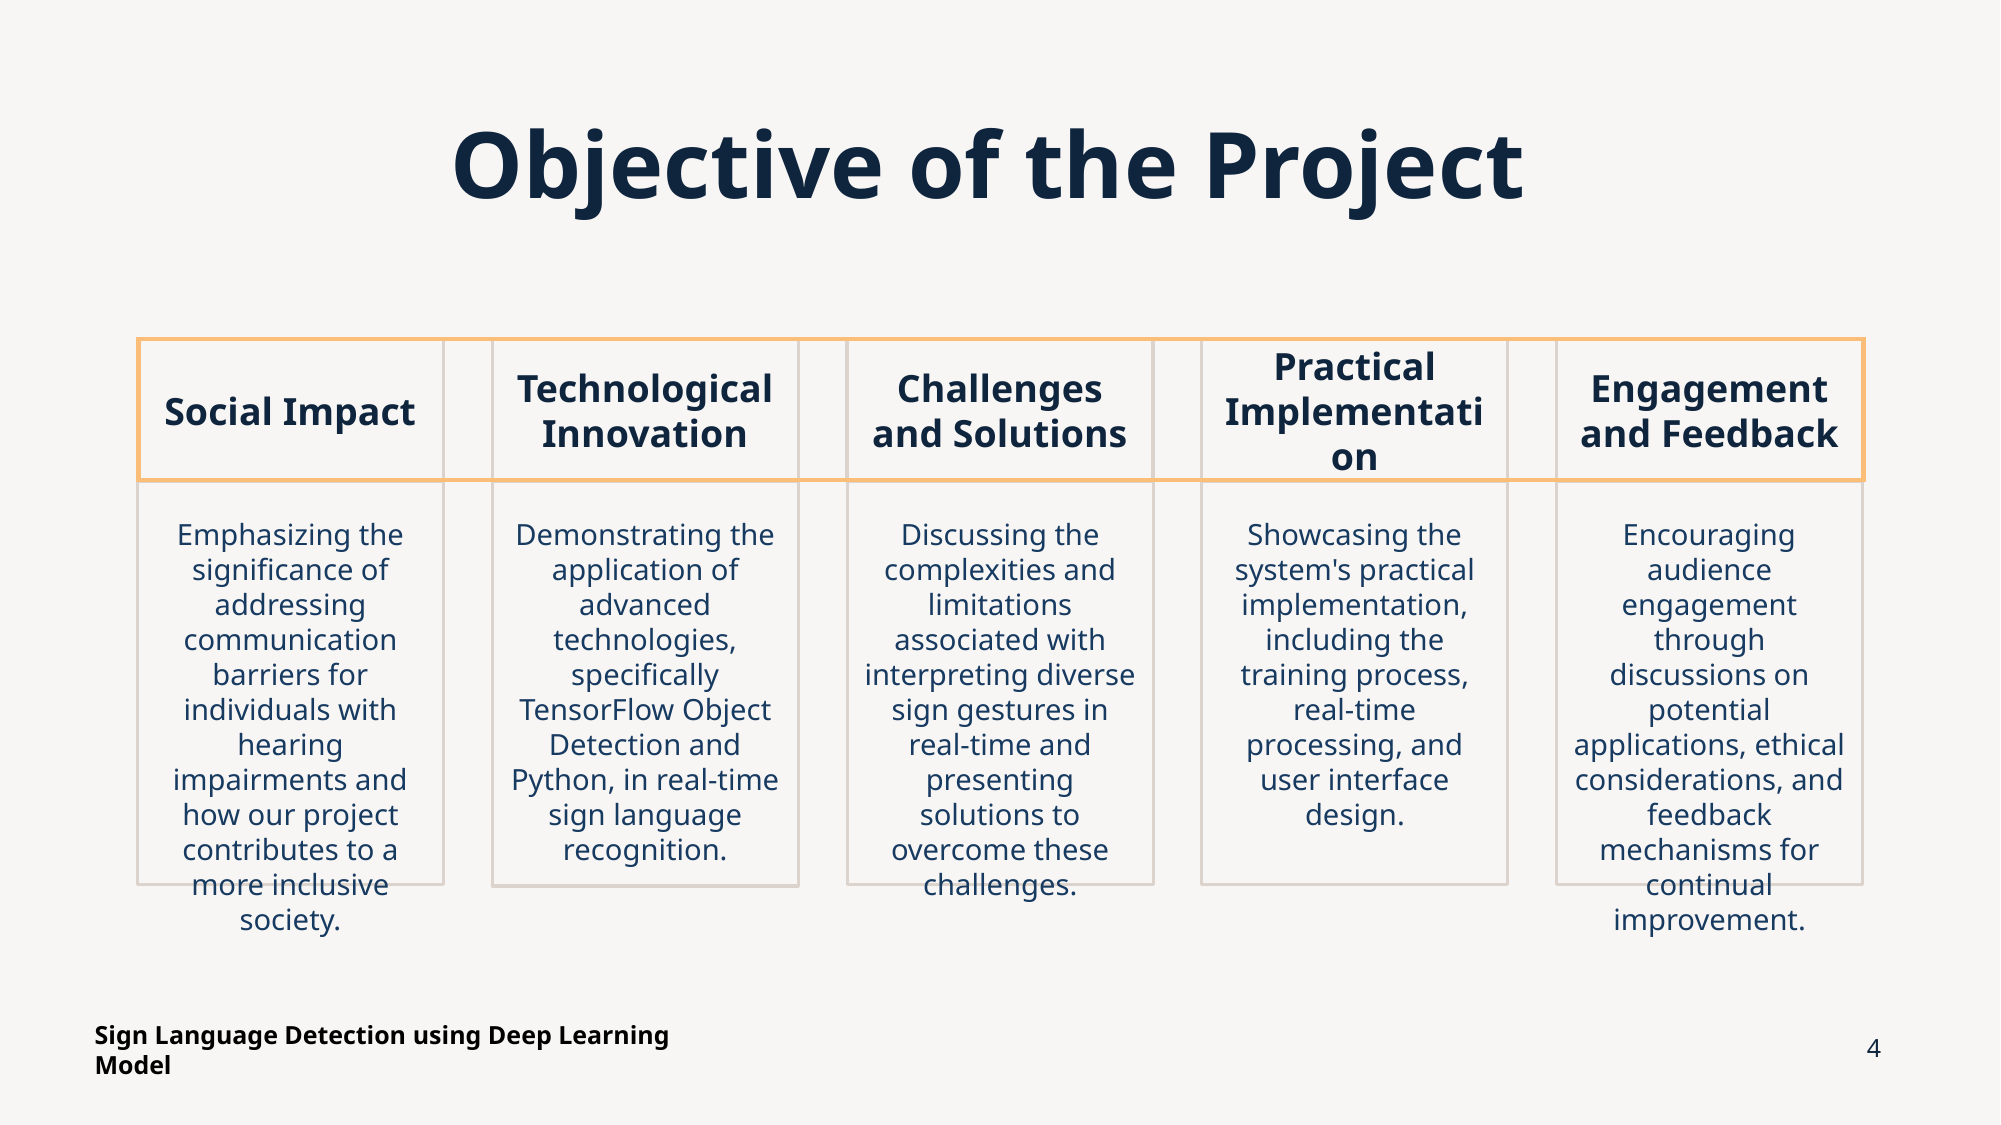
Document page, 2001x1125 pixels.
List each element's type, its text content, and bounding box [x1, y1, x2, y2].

list Discussing the complexities and limitations associated with interpreting diverse sign gestures in real-time and presenting solutions to overcome these challenges. [846, 481, 1155, 886]
list Encouraging audience engagement through discussions on potential applications, ethical considerations, and feedback mechanisms for continual improvement. [1555, 481, 1864, 886]
text_box [138, 338, 1865, 481]
list Demonstrating the application of advanced technologies, specifically TensorFlow Object Detection and Python, in real-time sign language recognition. [491, 481, 800, 888]
list Showcasing the system's practical implementation, including the training process, real-time processing, and user interface design. [1200, 481, 1509, 886]
title Objective of the Project [137, 59, 1863, 278]
footer Sign Language Detection using Deep Learning Model [79, 1020, 755, 1080]
list Emphasizing the significance of addressing communication barriers for individuals with hearing impairments and how our project contributes to a more inclusive society. [136, 479, 445, 886]
slide_number 4 [1836, 1020, 1912, 1080]
